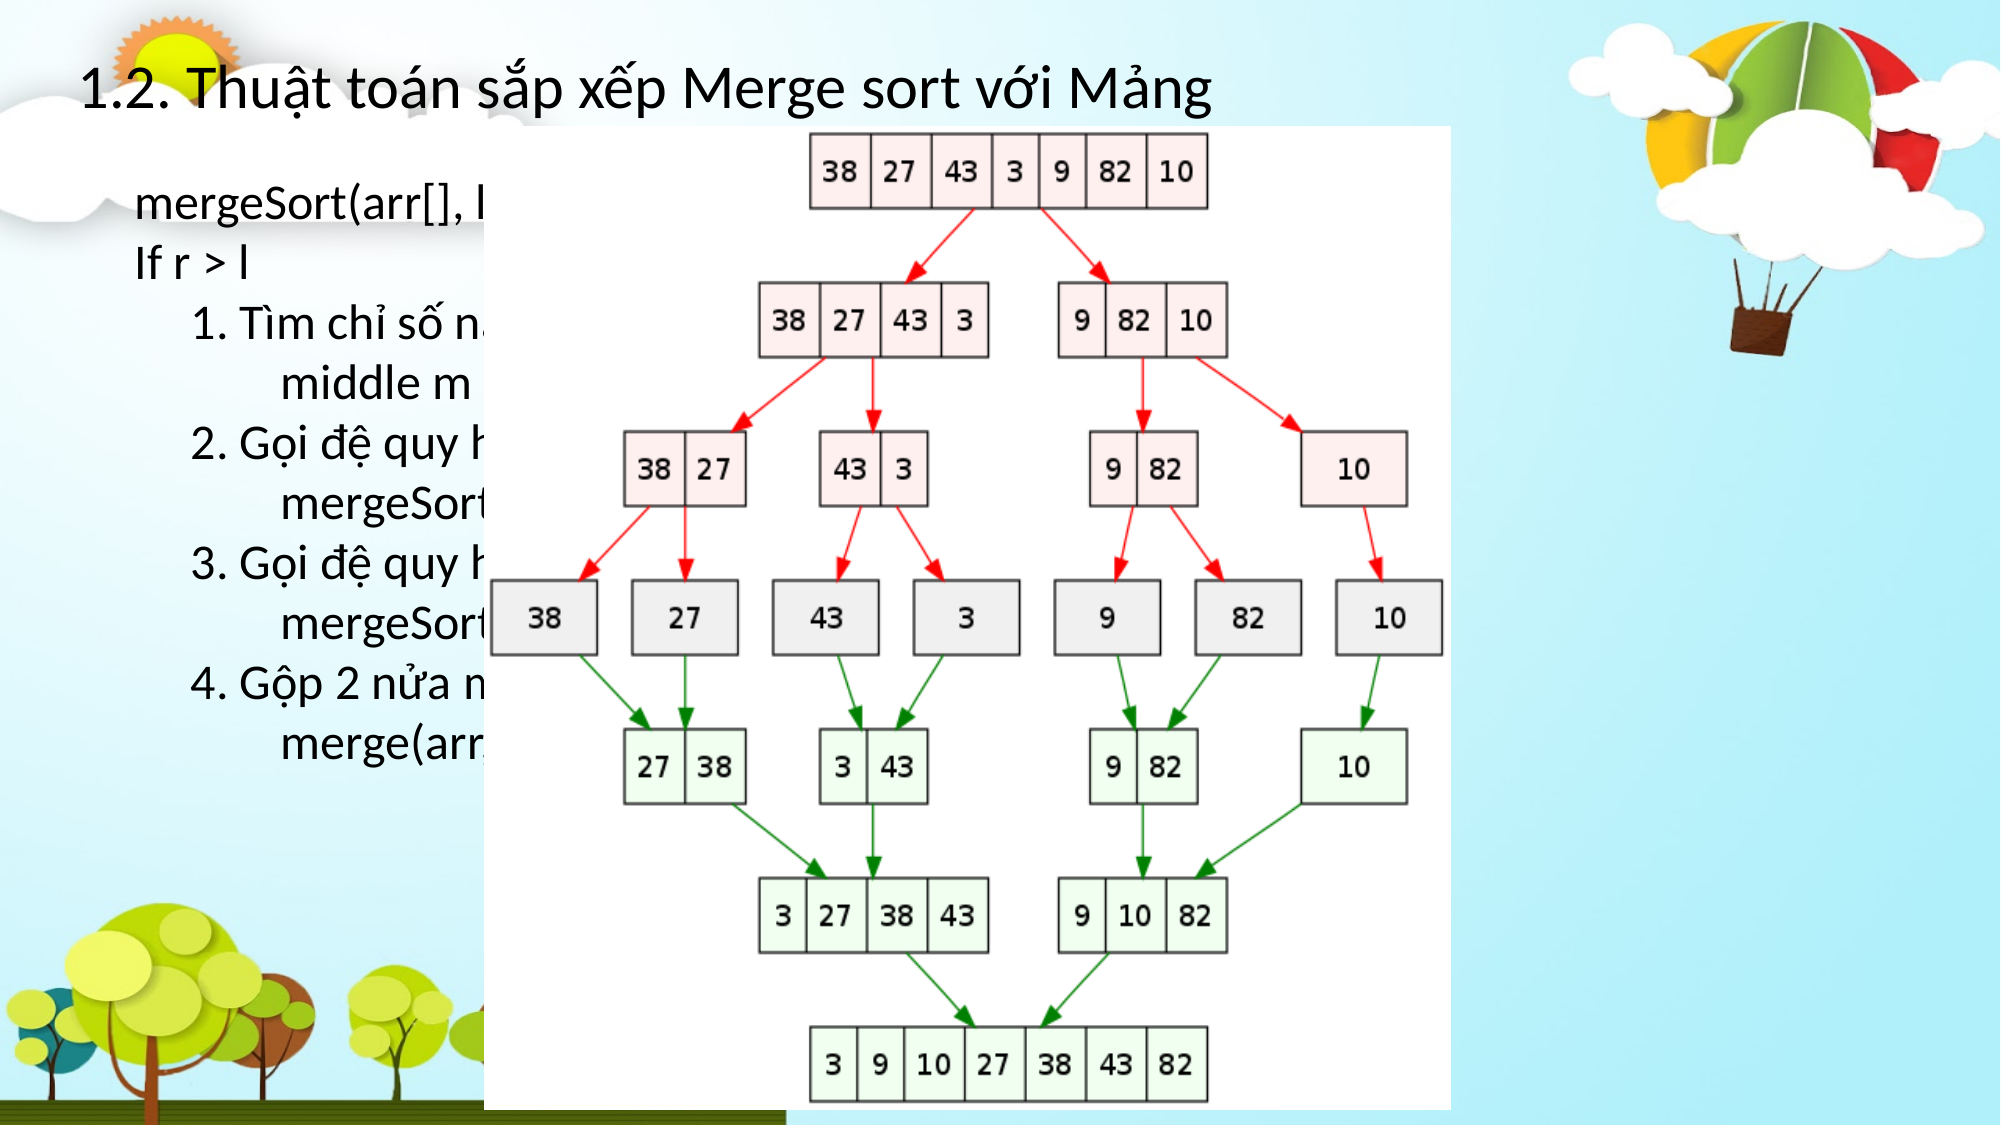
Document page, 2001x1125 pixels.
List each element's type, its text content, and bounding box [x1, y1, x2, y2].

text_box 1.2. Thuật toán sắp xếp Merge sort với Mảng [62, 38, 1237, 129]
text_box mergeSort(arr[], l, r) If r > l 1. Tìm chỉ số nằm giữa mảng để chia mảng thành 2 nửa: middle m = (l+r)/2 hay m = l + (r-l)/2 2. Gọi đệ quy hàm mergeSort cho nửa đầu tiên: mergeSort(arr, l, m) 3. Gọi đệ quy hàm mergeSort cho nửa thứ hai: mergeSort(arr, m+1, r) 4. Gộp 2 nửa mảng đã sắp xếp ở (2) và (3): merge(arr, l, m, r) [119, 162, 484, 823]
picture [0, 0, 2001, 1125]
